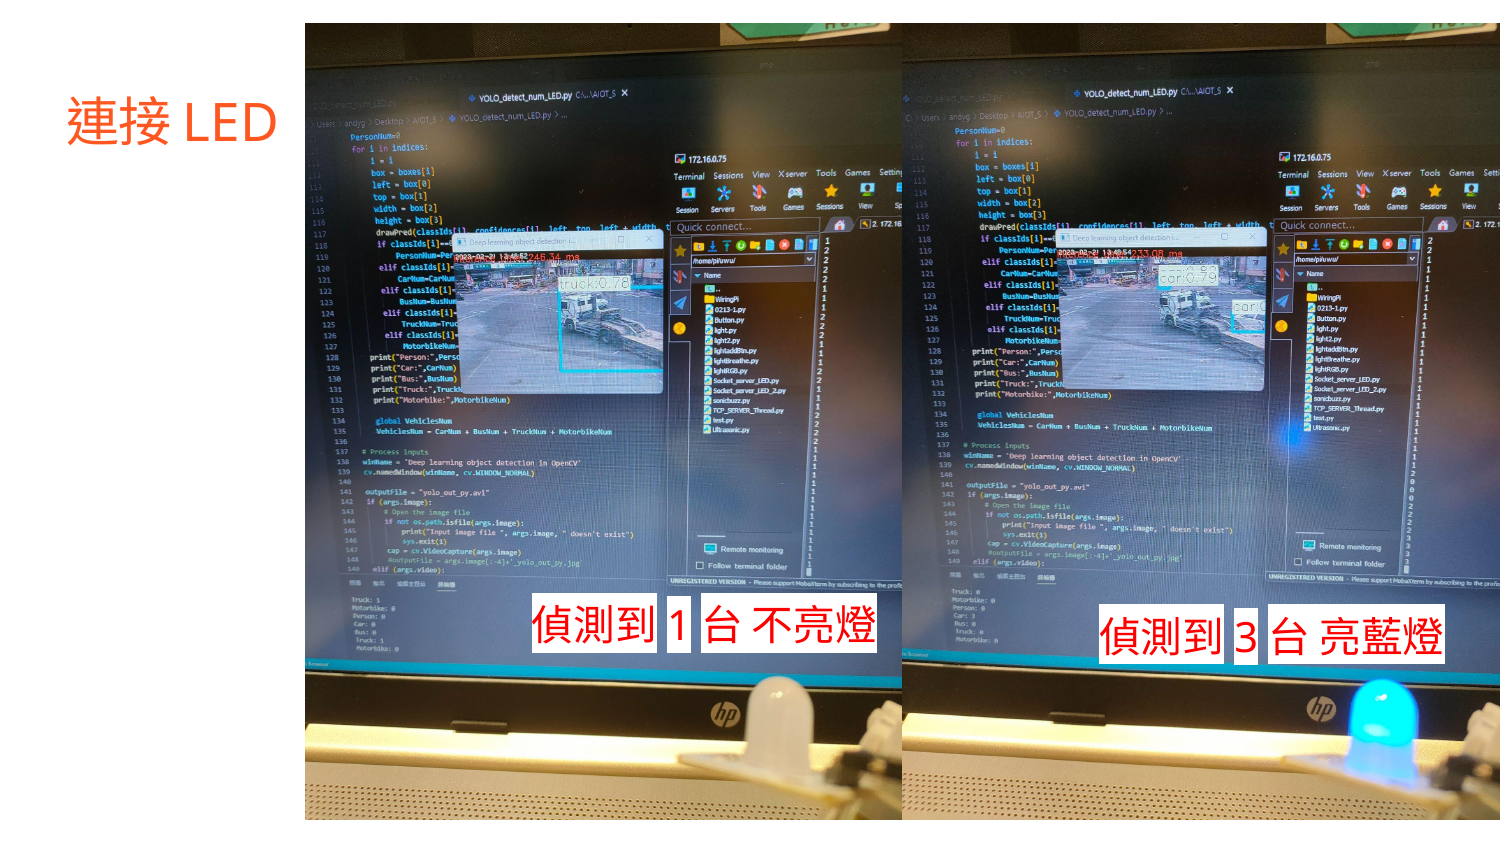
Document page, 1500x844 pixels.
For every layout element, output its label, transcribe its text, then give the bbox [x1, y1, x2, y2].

picture [305, 661, 328, 667]
picture [305, 23, 1500, 821]
title 連接LED [51, 72, 300, 167]
